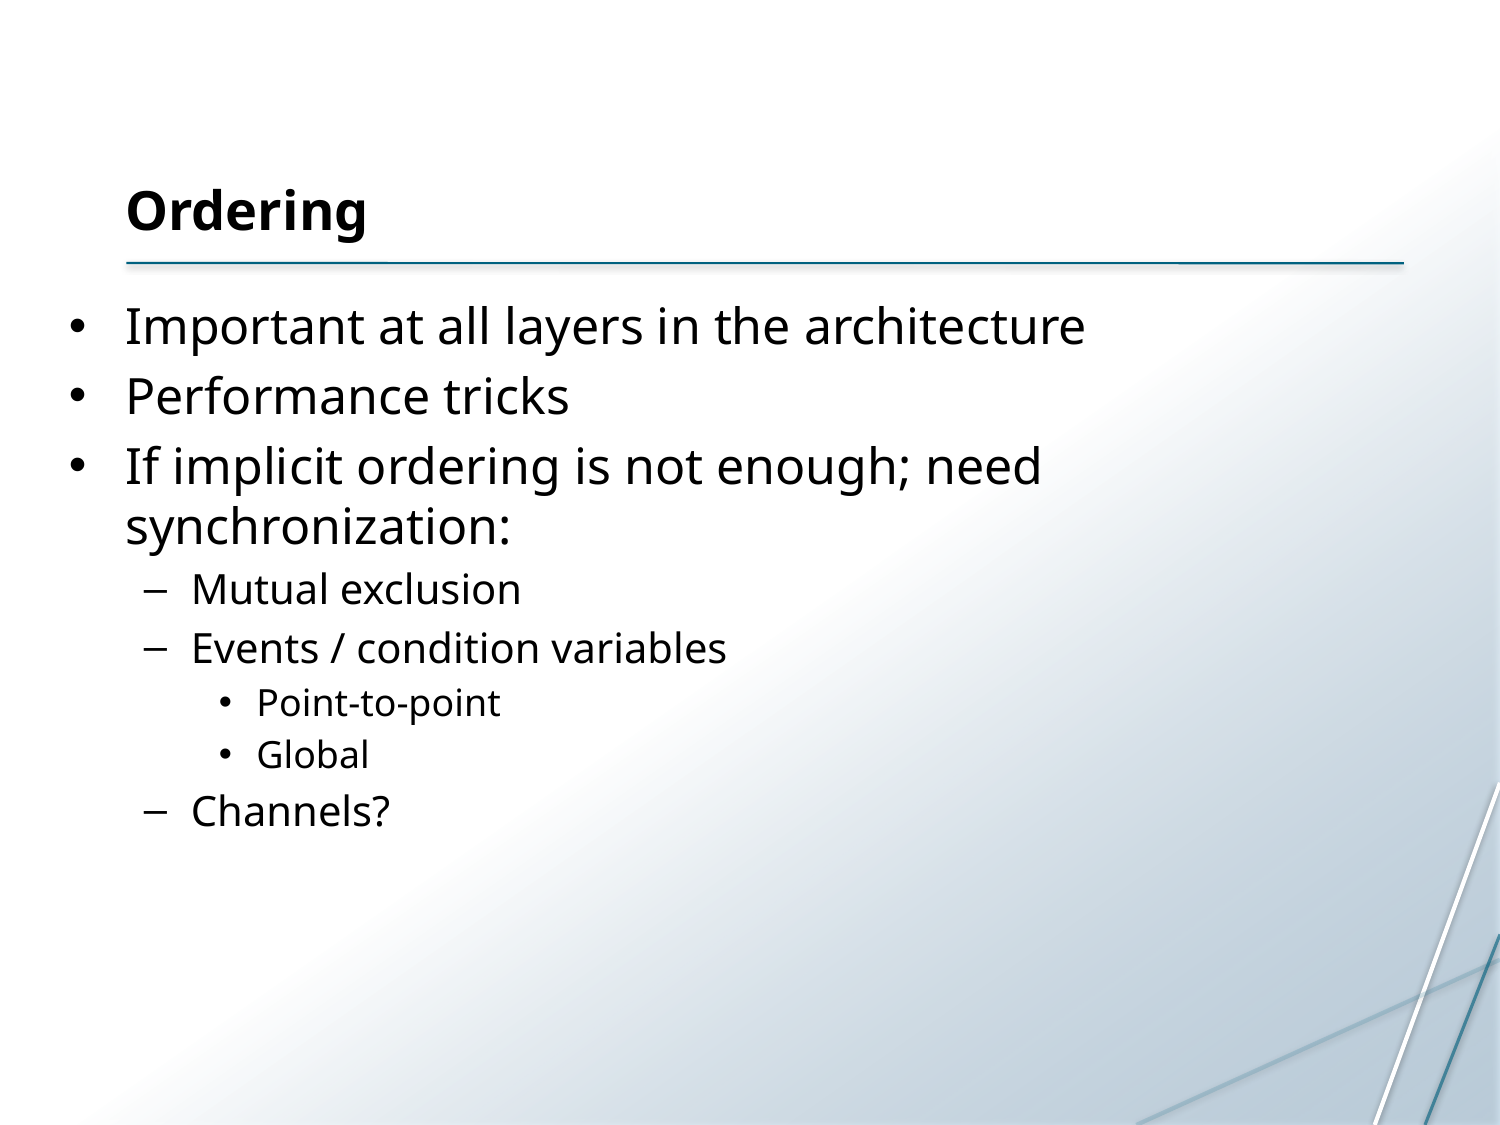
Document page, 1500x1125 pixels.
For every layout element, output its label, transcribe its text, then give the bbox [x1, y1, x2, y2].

list Important at all layers in the architecture Performance tricks If implicit ordering is not enough; need synchronization: Mutual exclusion Events / condition variables Point-to-point Global Channels? [54, 287, 1404, 1005]
title Ordering [109, 49, 1403, 249]
